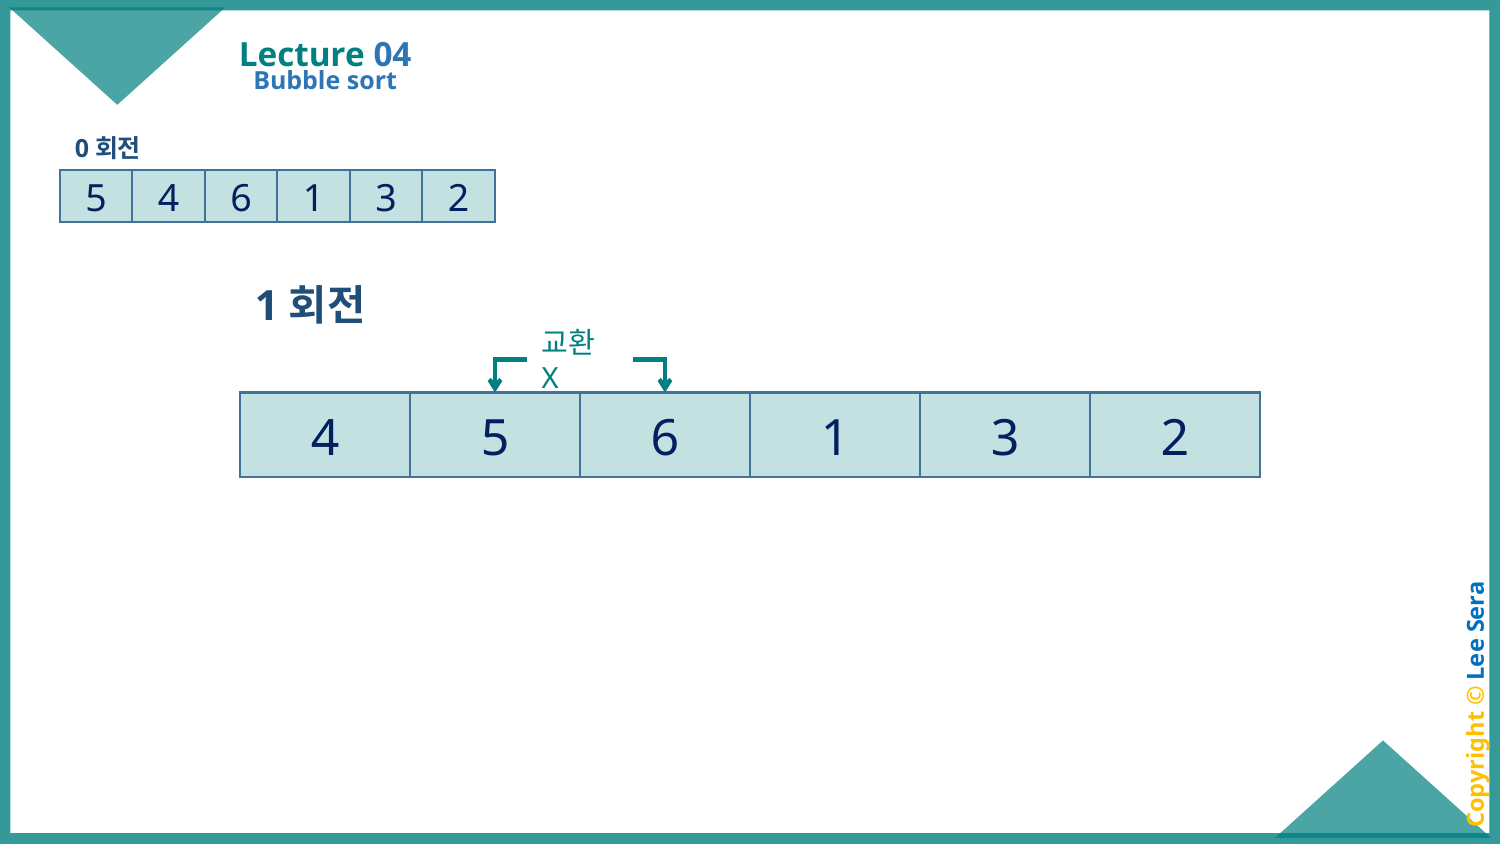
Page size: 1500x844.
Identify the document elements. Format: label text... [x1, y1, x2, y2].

text_box [0, 0, 1500, 844]
text_box 5 [409, 391, 579, 478]
subtitle Bubble sort [165, 62, 485, 113]
title Lecture 04 [210, 8, 440, 62]
text_box 3 [919, 391, 1089, 478]
text_box Copyright © Lee Sera [1458, 565, 1496, 844]
text_box 1 [749, 391, 919, 478]
text_box [6, 6, 228, 107]
text_box 2 [1089, 391, 1261, 478]
text_box 4 [239, 391, 409, 478]
text_box 1회전 [239, 271, 476, 336]
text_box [494, 317, 665, 393]
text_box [59, 124, 495, 223]
text_box [1272, 739, 1458, 839]
text_box 6 [579, 391, 749, 478]
